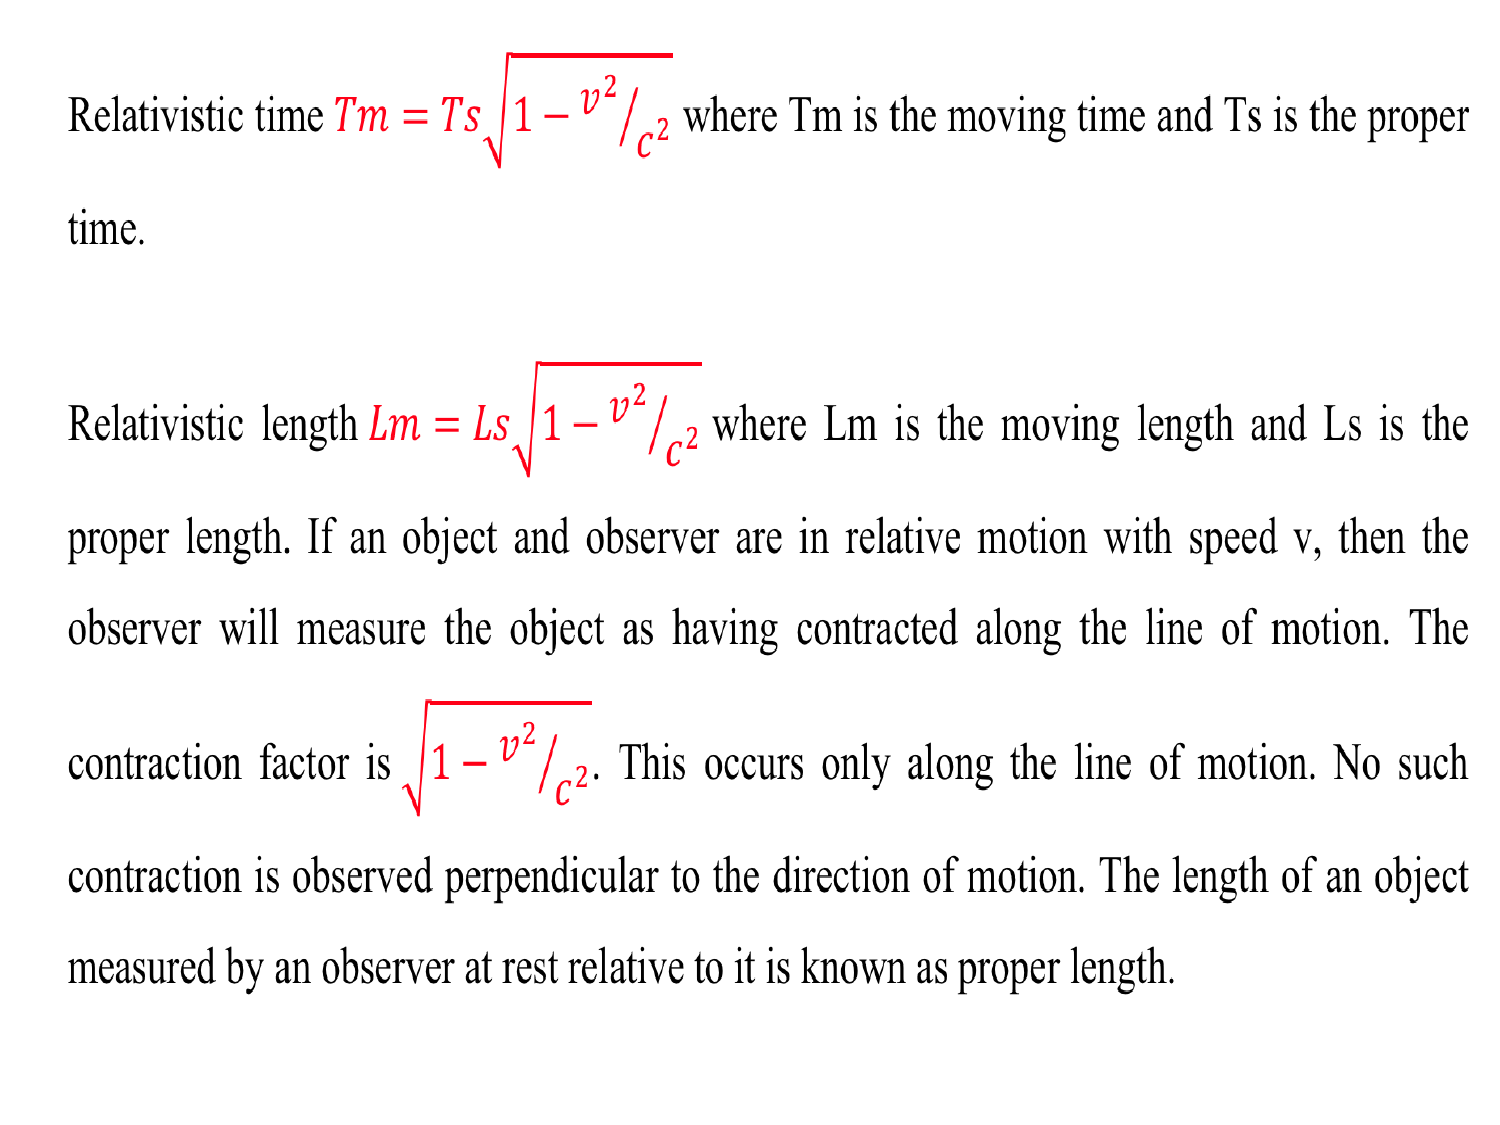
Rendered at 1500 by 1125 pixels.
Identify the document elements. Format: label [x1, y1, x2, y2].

text_box [8, 44, 1469, 1092]
